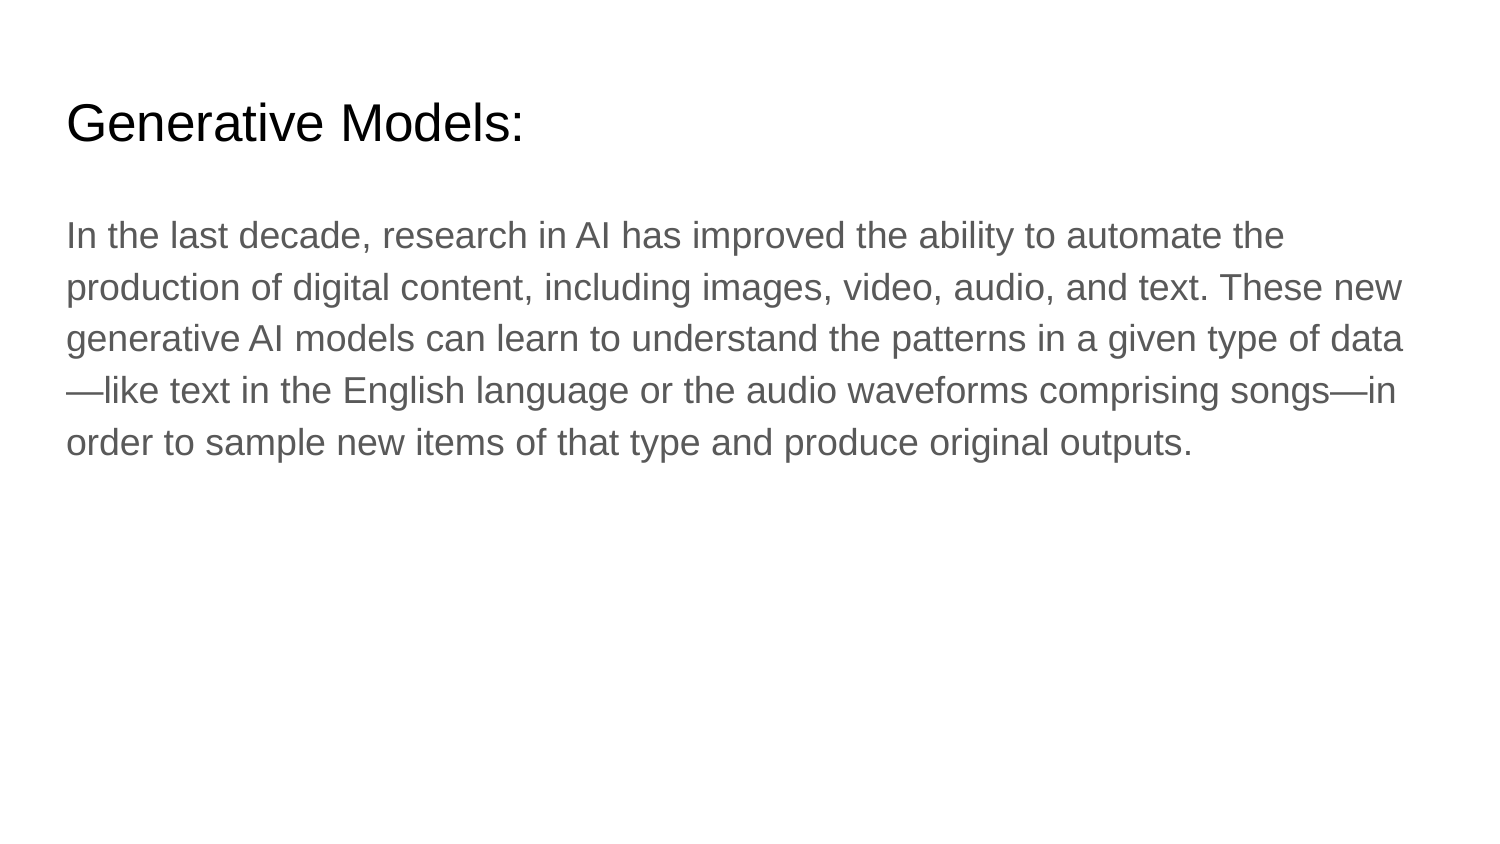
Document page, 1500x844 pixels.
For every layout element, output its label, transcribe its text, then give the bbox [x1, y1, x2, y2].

title Generative Models: [51, 72, 1449, 167]
list In the last decade, research in AI has improved the ability to automate the production of digital content, including images, video, audio, and text. These new generative AI models can learn to understand the patterns in a given type of data—like text in the English language or the audio waveforms comprising songs—in order to sample new items of that type and produce original outputs. [51, 189, 1449, 750]
